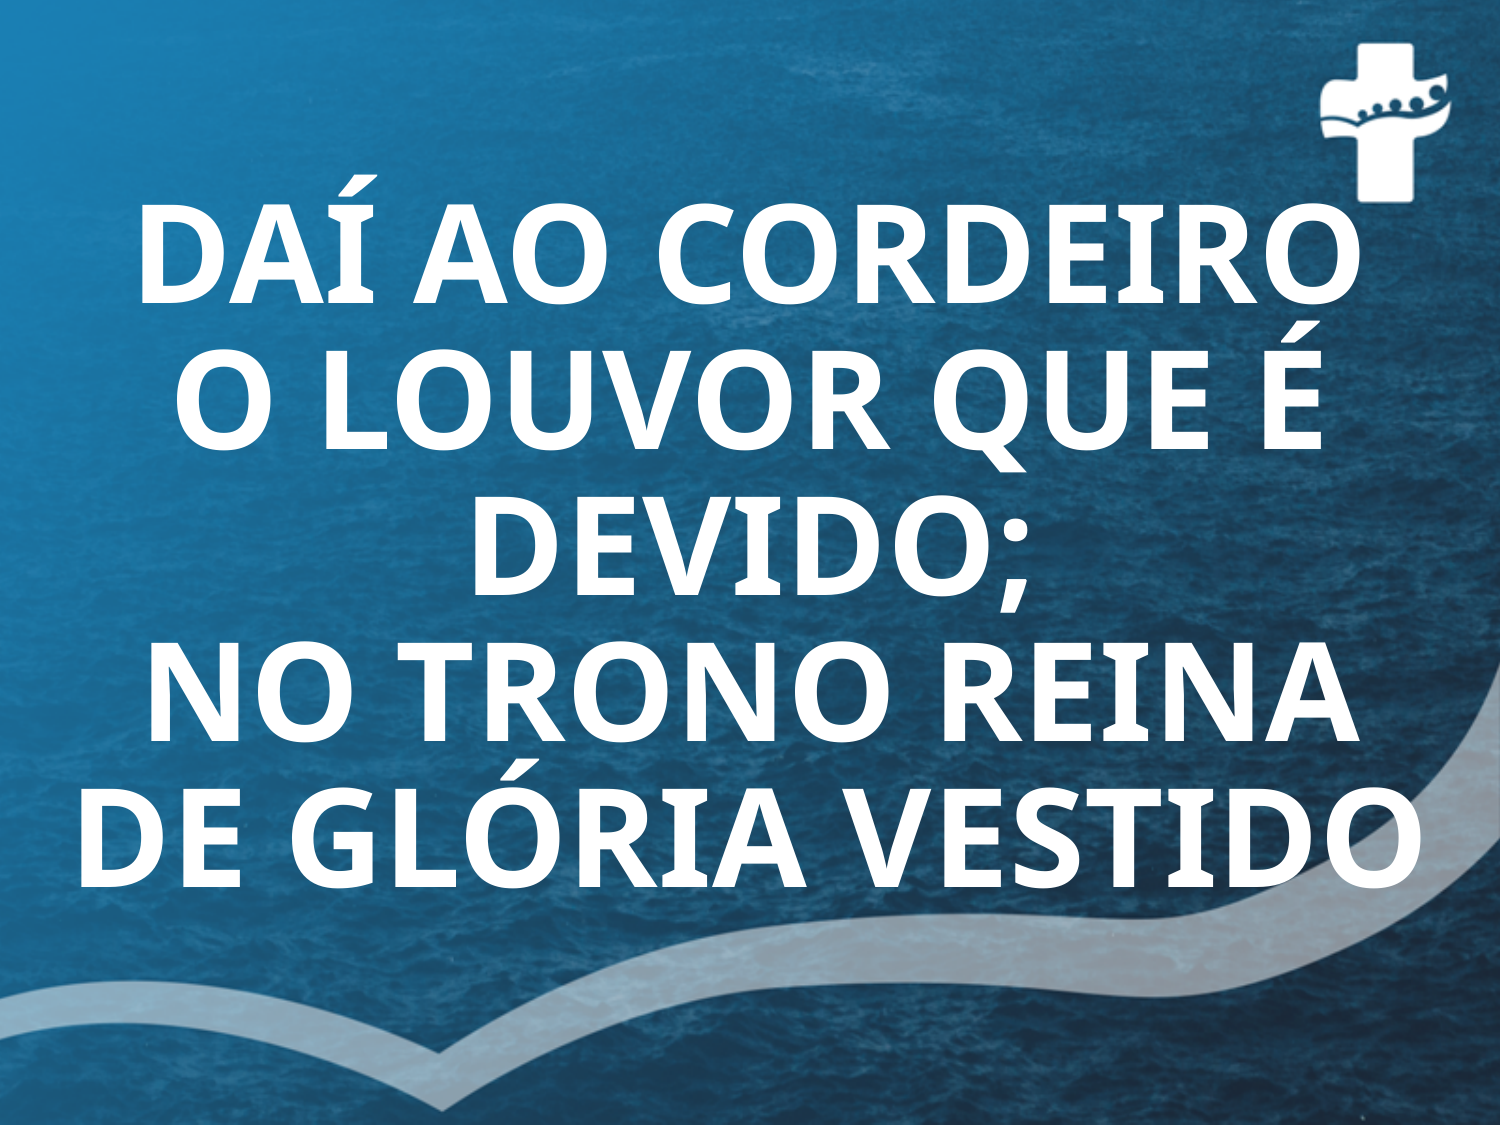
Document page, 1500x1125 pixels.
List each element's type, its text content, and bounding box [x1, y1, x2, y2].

title DAÍ AO CORDEIRO O LOUVOR QUE É DEVIDO; NO TRONO REINA DE GLÓRIA VESTIDO [0, 455, 1500, 644]
picture [0, 644, 1500, 1125]
picture [0, 0, 1500, 455]
